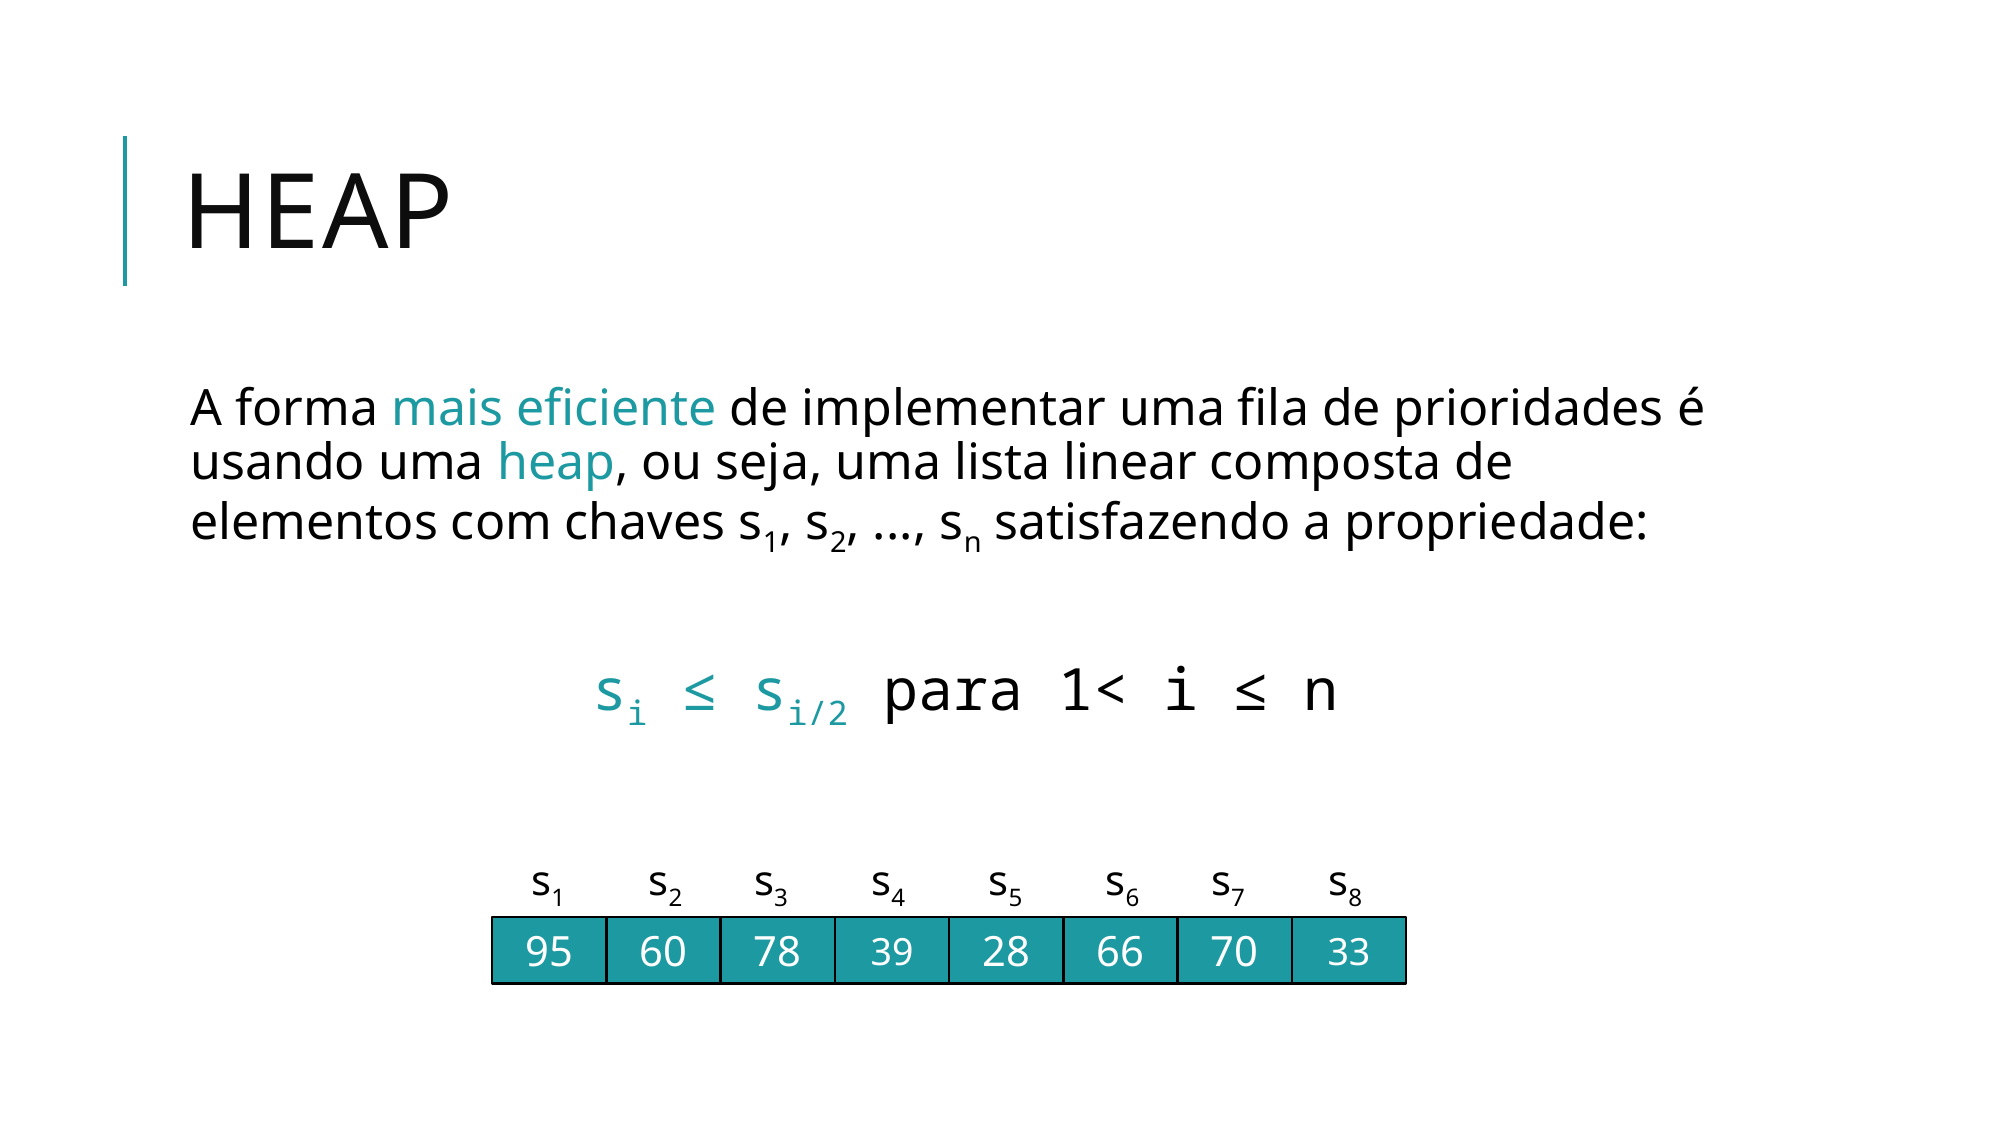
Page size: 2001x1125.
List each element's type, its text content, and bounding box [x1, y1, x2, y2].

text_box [491, 846, 1407, 984]
list A forma mais eficiente de implementar uma fila de prioridades é usando uma heap, ou seja, uma lista linear composta de elementos com chaves s1, s2, ..., sn satisfazendo a propriedade: [168, 375, 1763, 1035]
text_box si ≤ si/2 para 1< i ≤ n [577, 645, 1353, 740]
title Heap [168, 96, 1763, 342]
